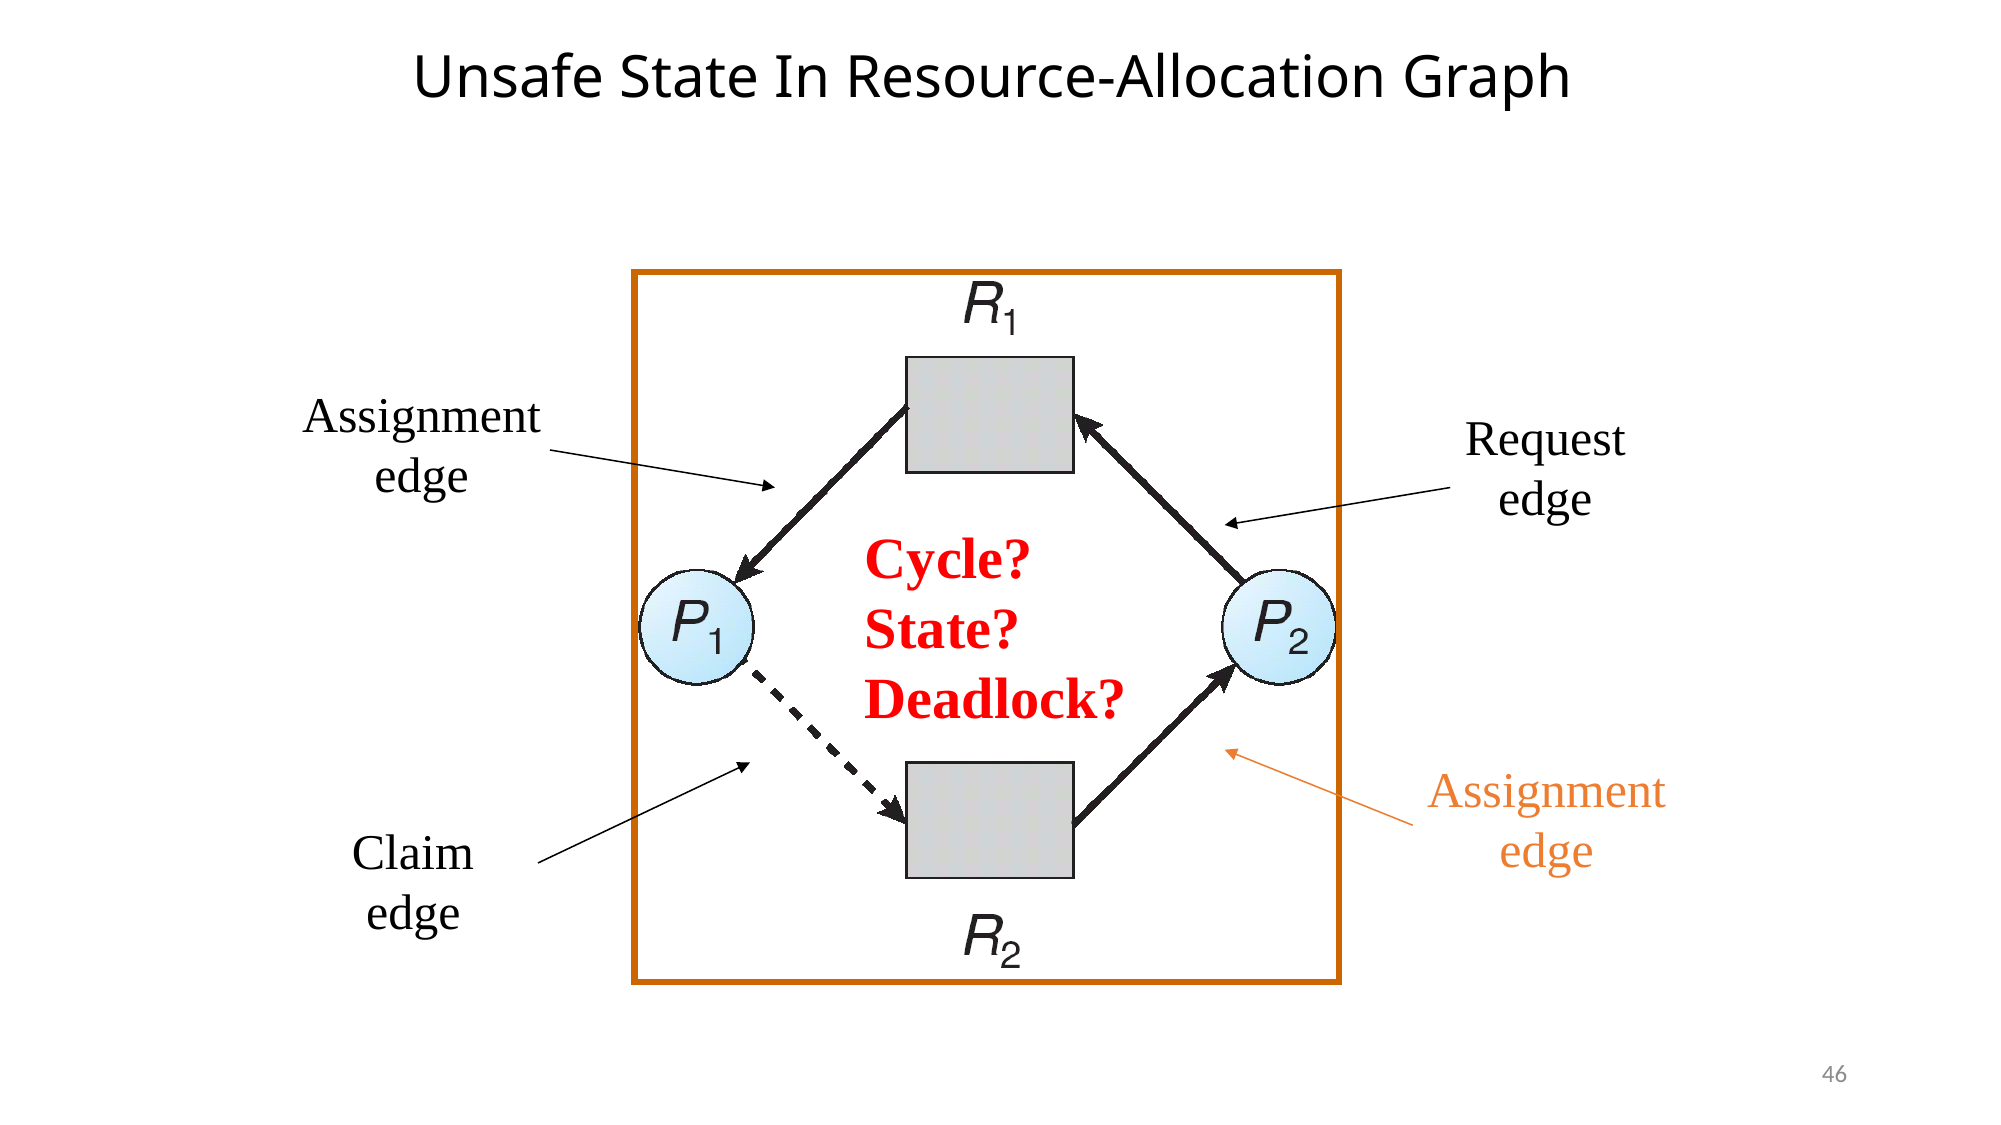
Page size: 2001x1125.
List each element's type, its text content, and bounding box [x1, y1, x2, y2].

text_box Assignment edge [1412, 749, 1681, 878]
slide_number 46 [1412, 1042, 1863, 1103]
text_box Assignment edge [287, 374, 556, 503]
text_box Request edge [1449, 397, 1641, 525]
text_box Claim edge [337, 812, 489, 940]
title Unsafe State In Resource-Allocation Graph [397, 32, 1750, 118]
picture [637, 274, 1337, 979]
